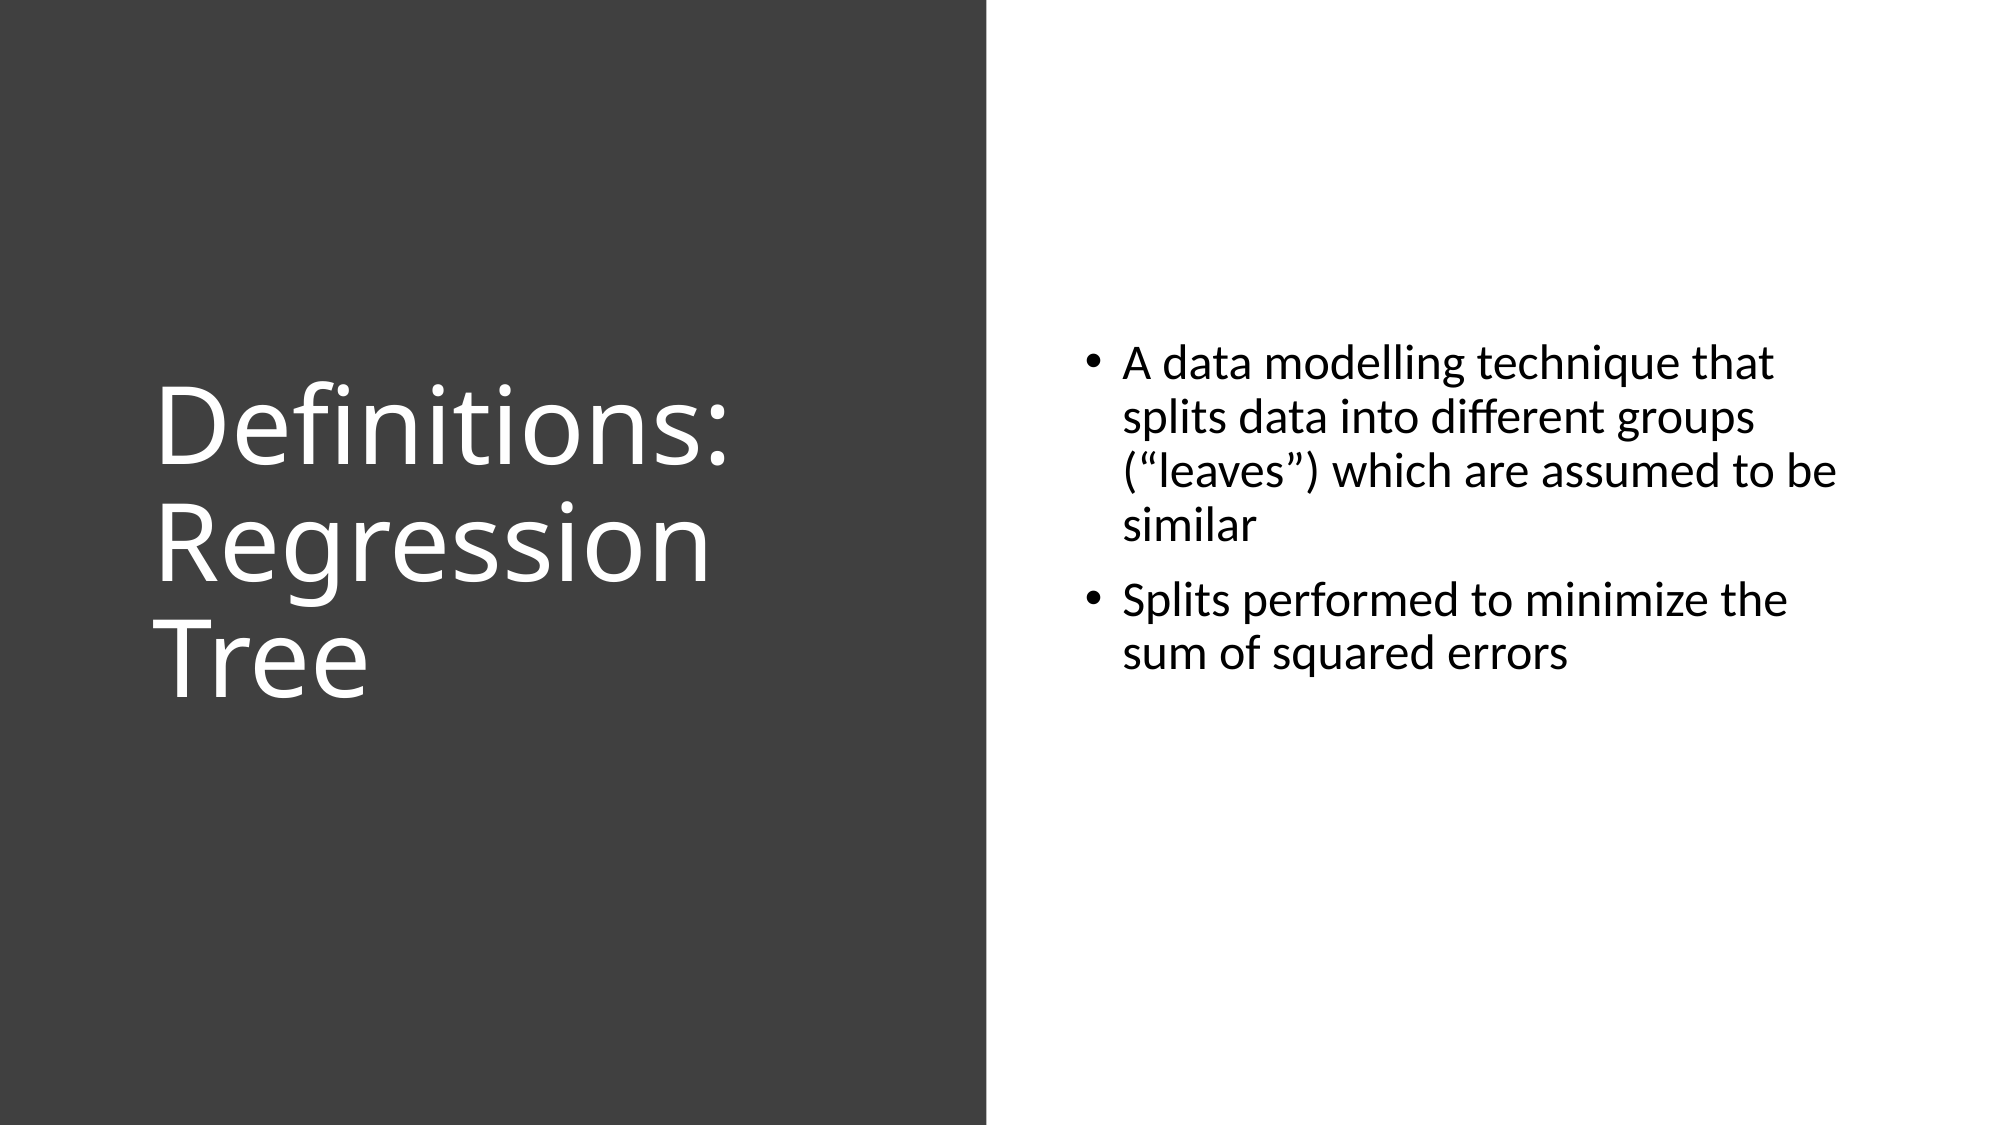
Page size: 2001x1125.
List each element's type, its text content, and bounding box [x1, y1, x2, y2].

title Definitions: Regression Tree [137, 101, 925, 990]
list A data modelling technique that splits data into different groups (“leaves”) which are assumed to be similar Splits performed to minimize the sum of squared errors [1069, 101, 1863, 990]
text_box [0, 0, 987, 1125]
